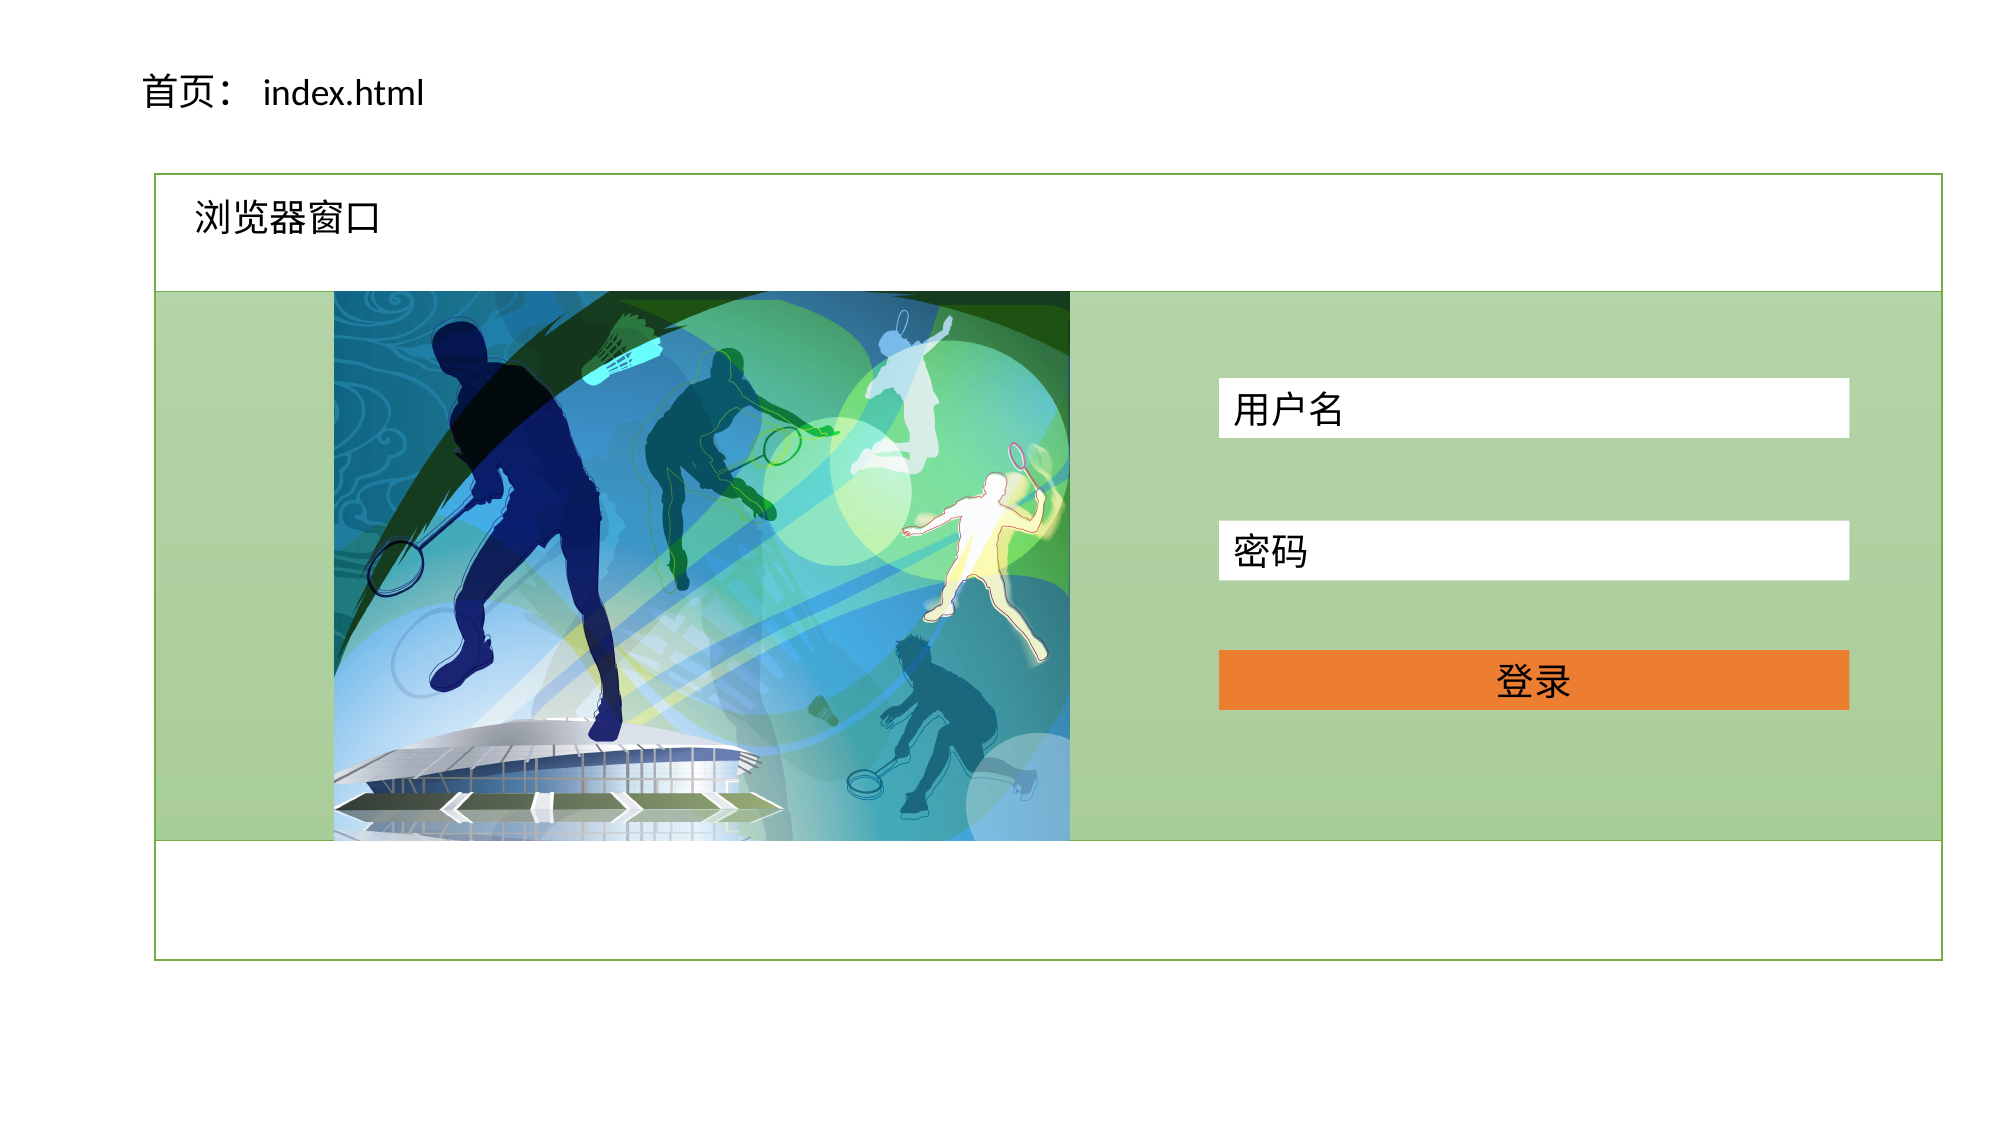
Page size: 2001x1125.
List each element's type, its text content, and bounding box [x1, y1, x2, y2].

text_box [154, 291, 333, 841]
picture [333, 291, 1070, 841]
text_box 用户名 [1219, 378, 1850, 438]
text_box 登录 [1219, 650, 1850, 710]
text_box 密码 [1219, 520, 1850, 581]
text_box [1070, 291, 1942, 841]
text_box [154, 173, 1943, 961]
text_box 浏览器窗口 [179, 186, 446, 246]
text_box 首页：index.html [126, 60, 499, 121]
